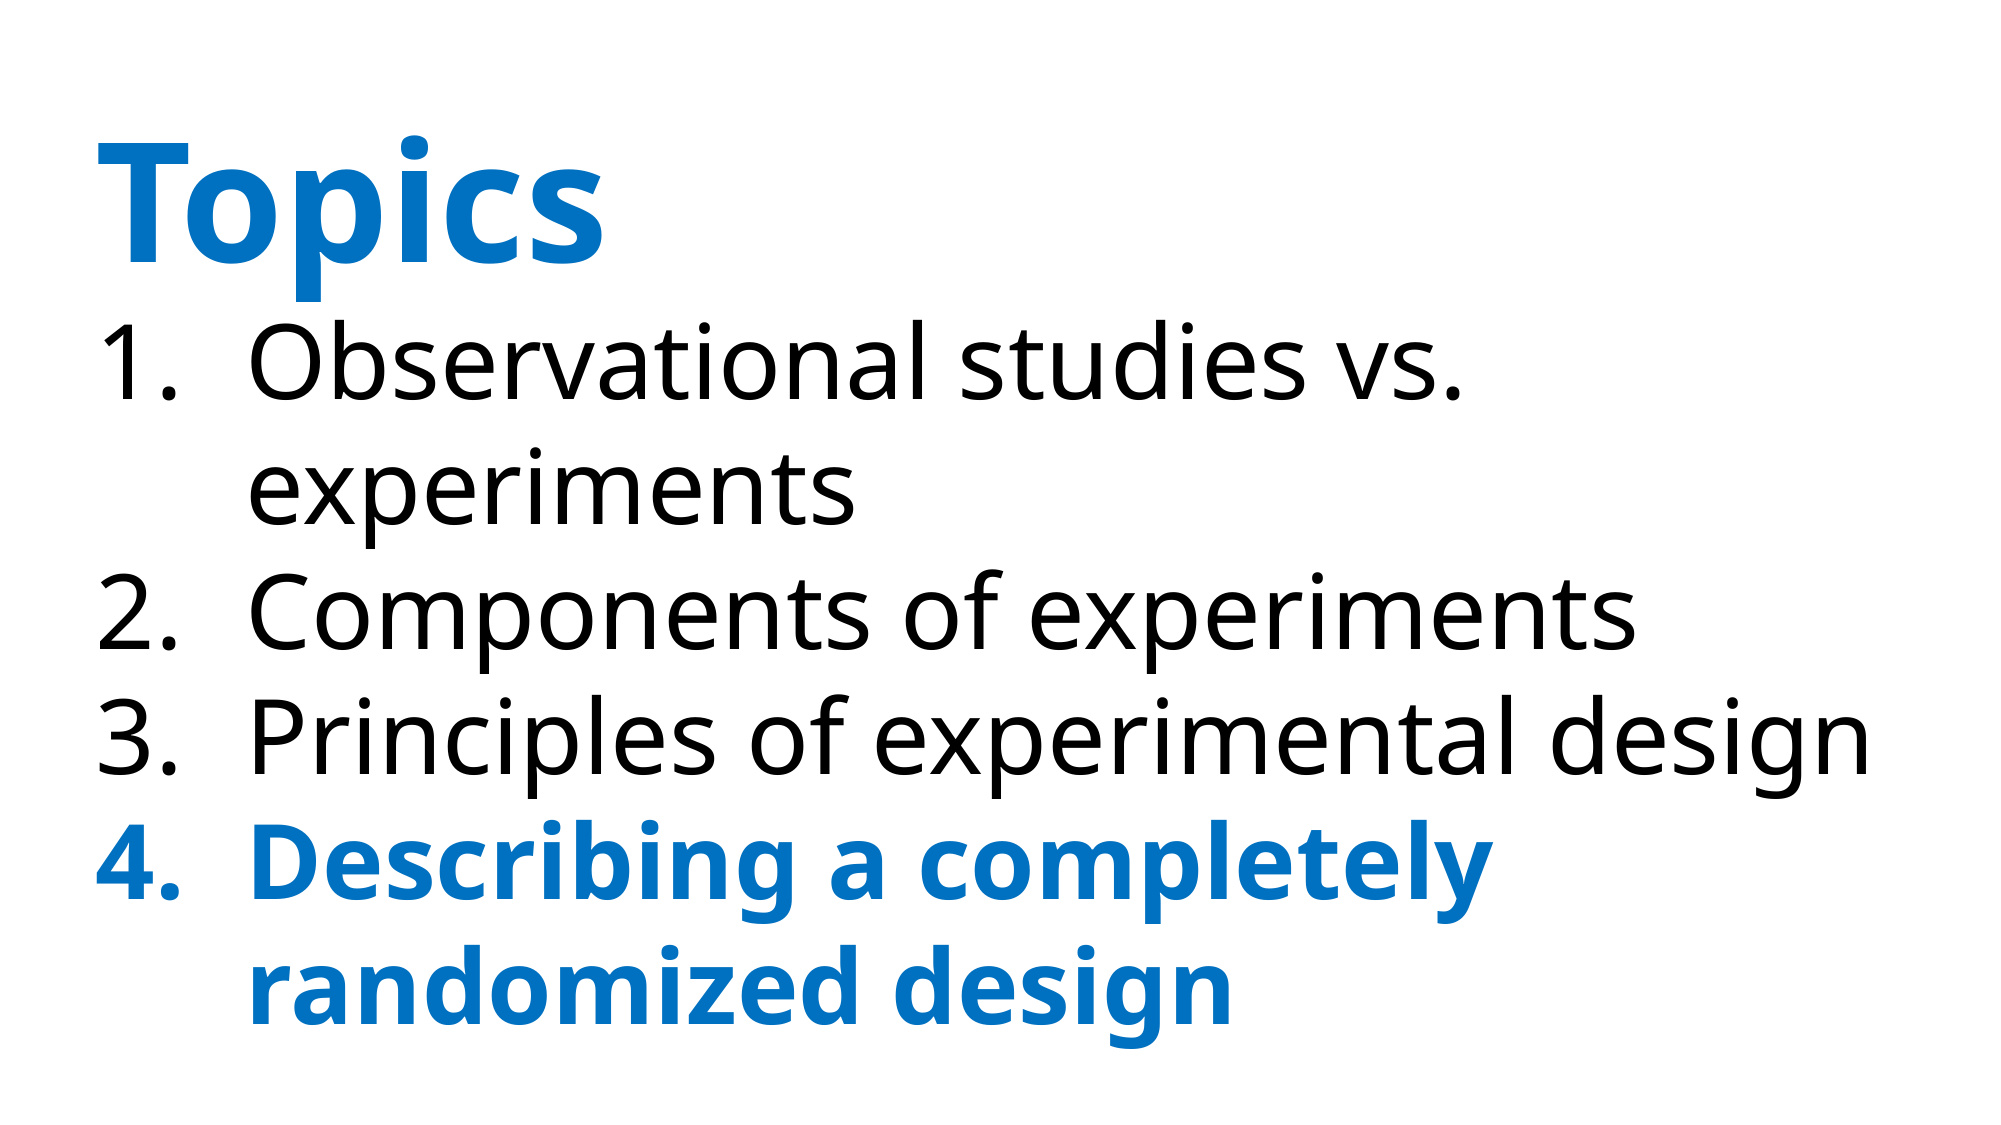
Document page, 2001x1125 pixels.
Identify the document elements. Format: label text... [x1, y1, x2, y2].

text_box Topics Observational studies vs. experiments Components of experiments Principles of experimental design Describing a completely randomized design [80, 88, 1947, 1053]
